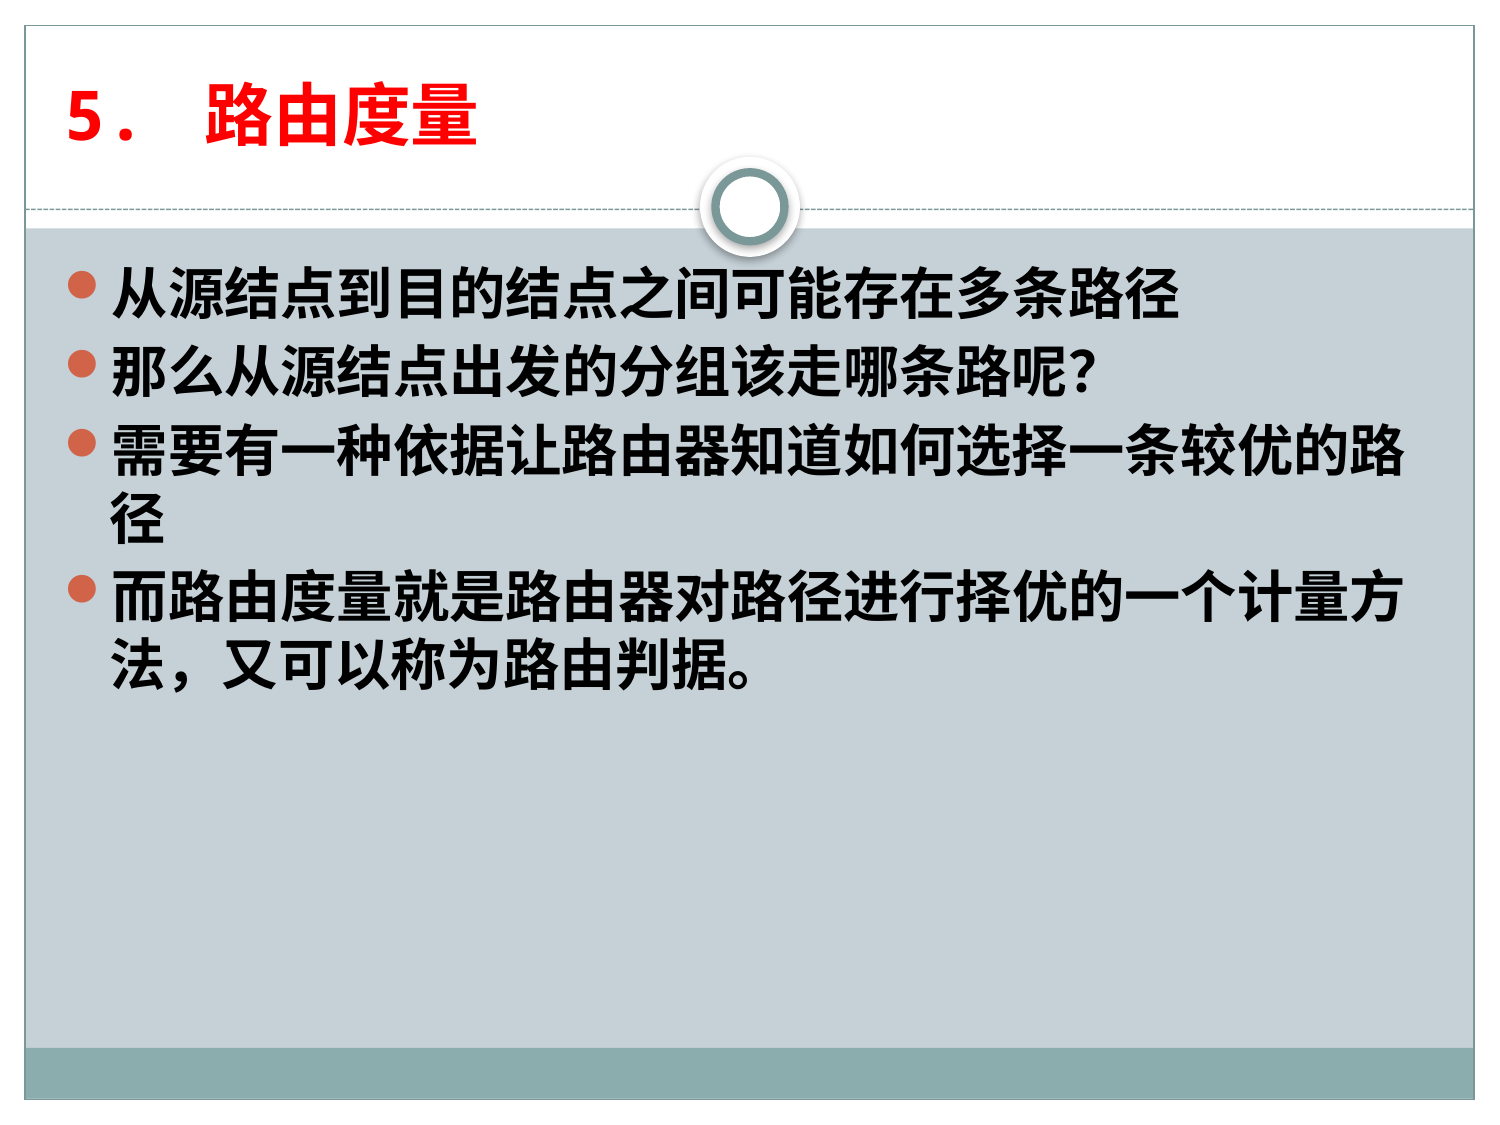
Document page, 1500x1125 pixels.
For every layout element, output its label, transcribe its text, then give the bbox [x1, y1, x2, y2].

list 从源结点到目的结点之间可能存在多条路径 那么从源结点出发的分组该走哪条路呢？ 需要有一种依据让路由器知道如何选择一条较优的路径 而路由度量就是路由器对路径进行择优的一个计量方法，又可以称为路由判据。 [49, 250, 1445, 1001]
title 5. 路由度量 [49, 37, 1450, 162]
